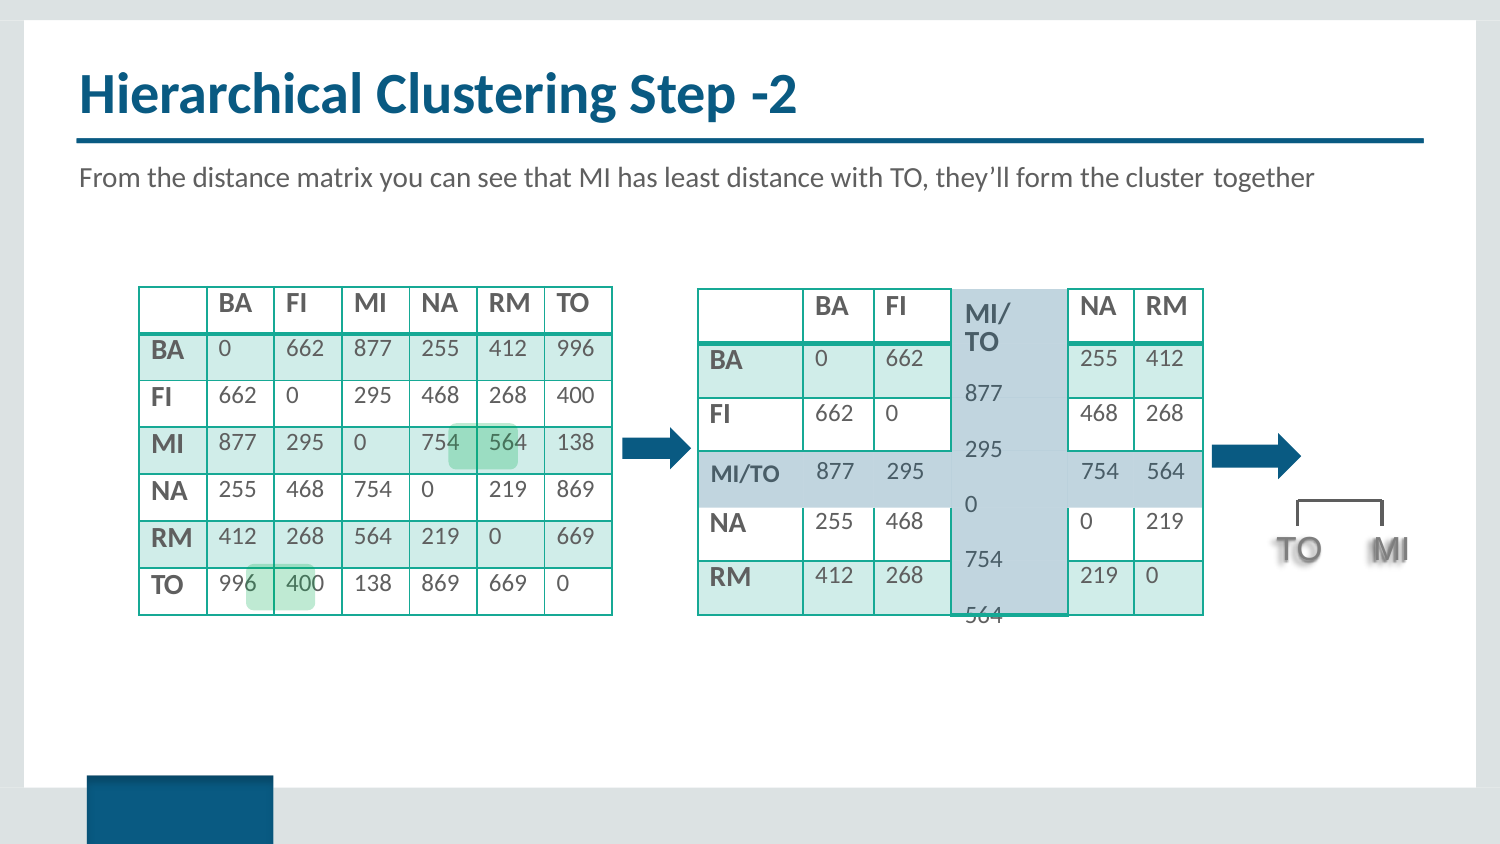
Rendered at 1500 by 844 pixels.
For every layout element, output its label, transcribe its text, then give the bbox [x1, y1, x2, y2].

table_cell 662 [875, 346, 950, 397]
text_box [1239, 512, 1349, 606]
table_cell 295 [343, 381, 409, 426]
table_cell 564 [343, 522, 409, 567]
text_box [810, 138, 1424, 144]
table_cell 412 [208, 522, 273, 567]
title Hierarchical Clustering Step -2 [77, 53, 810, 197]
table_header RM [1135, 290, 1202, 341]
table_cell [952, 508, 1067, 561]
table_cell 869 [410, 569, 476, 614]
table_cell 138 [343, 569, 409, 614]
table_cell 400 [545, 381, 611, 426]
text_box [1211, 433, 1302, 480]
table_header FI [275, 288, 341, 332]
table_cell MI [140, 428, 206, 473]
table_cell 869 [545, 475, 611, 520]
table_cell 996 [208, 569, 273, 614]
table_cell NA [699, 508, 802, 560]
table_cell 219 [1069, 562, 1133, 614]
table_cell 0 [1135, 562, 1202, 614]
table_cell 400 [275, 569, 341, 614]
table_cell 877 [208, 428, 273, 473]
table_cell 662 [275, 336, 341, 380]
table_cell 268 [1135, 399, 1202, 450]
table_header NA [410, 288, 476, 332]
table_cell 468 [275, 475, 341, 520]
text_box TO MI [1274, 524, 1411, 567]
table_header [699, 290, 802, 341]
table_cell 468 [1069, 399, 1133, 450]
table_cell 564 [478, 428, 544, 473]
text_box MI/TO 877 295 0 754 564 [964, 617, 1045, 628]
text_box [622, 427, 692, 470]
table_cell 877 [343, 336, 409, 380]
table_cell 412 [1135, 346, 1202, 397]
table_header [952, 289, 1067, 344]
table_cell 0 [875, 399, 950, 450]
table_cell TO [140, 569, 206, 614]
table_cell 0 [208, 336, 273, 380]
table_cell 255 [804, 508, 873, 560]
table_cell 0 [343, 428, 409, 473]
table_cell 669 [478, 569, 544, 614]
text_box [246, 563, 316, 611]
table_cell 0 [478, 522, 544, 567]
table_header MI [343, 288, 409, 332]
table_cell 754 [343, 475, 409, 520]
table_cell 0 [804, 346, 873, 397]
table_header BA [804, 290, 873, 341]
table_cell 268 [478, 381, 544, 426]
table_cell 0 [410, 475, 476, 520]
table_cell 255 [1069, 346, 1133, 397]
table_cell BA [699, 346, 802, 397]
text_box [86, 775, 274, 844]
table_cell [952, 561, 1067, 613]
table_cell 0 [275, 381, 341, 426]
text_box [1349, 516, 1431, 593]
table_header RM [478, 288, 544, 332]
table_cell 219 [1135, 508, 1202, 560]
table_cell 138 [545, 428, 611, 473]
table_cell 0 [1069, 508, 1133, 560]
table_cell 255 [410, 336, 476, 380]
table_cell [699, 452, 803, 508]
table_header TO [545, 288, 611, 332]
table_cell NA [140, 475, 206, 520]
table_cell 268 [875, 562, 950, 614]
table_header BA [208, 288, 273, 332]
table_cell 0 [545, 569, 611, 614]
table_cell 255 [208, 475, 273, 520]
text_box From the distance matrix you can see that MI has least distance with TO, they’ll form the cluster together [810, 155, 1331, 193]
table_cell 219 [410, 522, 476, 567]
table_cell 662 [208, 381, 273, 426]
table_cell 669 [545, 522, 611, 567]
table_cell 754 [410, 428, 476, 473]
table_cell [952, 344, 1067, 398]
table_cell 412 [478, 336, 544, 380]
table_cell FI [699, 399, 802, 450]
table_cell [803, 452, 874, 508]
table_cell [952, 398, 1067, 451]
table_cell [951, 451, 1068, 508]
table_cell 219 [478, 475, 544, 520]
table_cell 468 [410, 381, 476, 426]
table_cell 412 [804, 562, 873, 614]
table_header FI [875, 290, 950, 341]
table_header NA [1069, 290, 1133, 341]
table_cell [1134, 452, 1202, 508]
table_cell [1068, 452, 1134, 508]
table_cell RM [140, 522, 206, 567]
text_box [1349, 512, 1435, 606]
table_cell RM [699, 562, 802, 614]
table_cell 662 [804, 399, 873, 450]
text_box [1252, 516, 1345, 593]
table_cell BA [140, 336, 206, 380]
table_cell 468 [875, 508, 950, 560]
table_cell 268 [275, 522, 341, 567]
table_cell 295 [275, 428, 341, 473]
text_box [448, 423, 518, 470]
table_header [140, 288, 206, 332]
table_cell [874, 452, 951, 508]
table_cell 996 [545, 336, 611, 380]
table_cell FI [140, 381, 206, 426]
